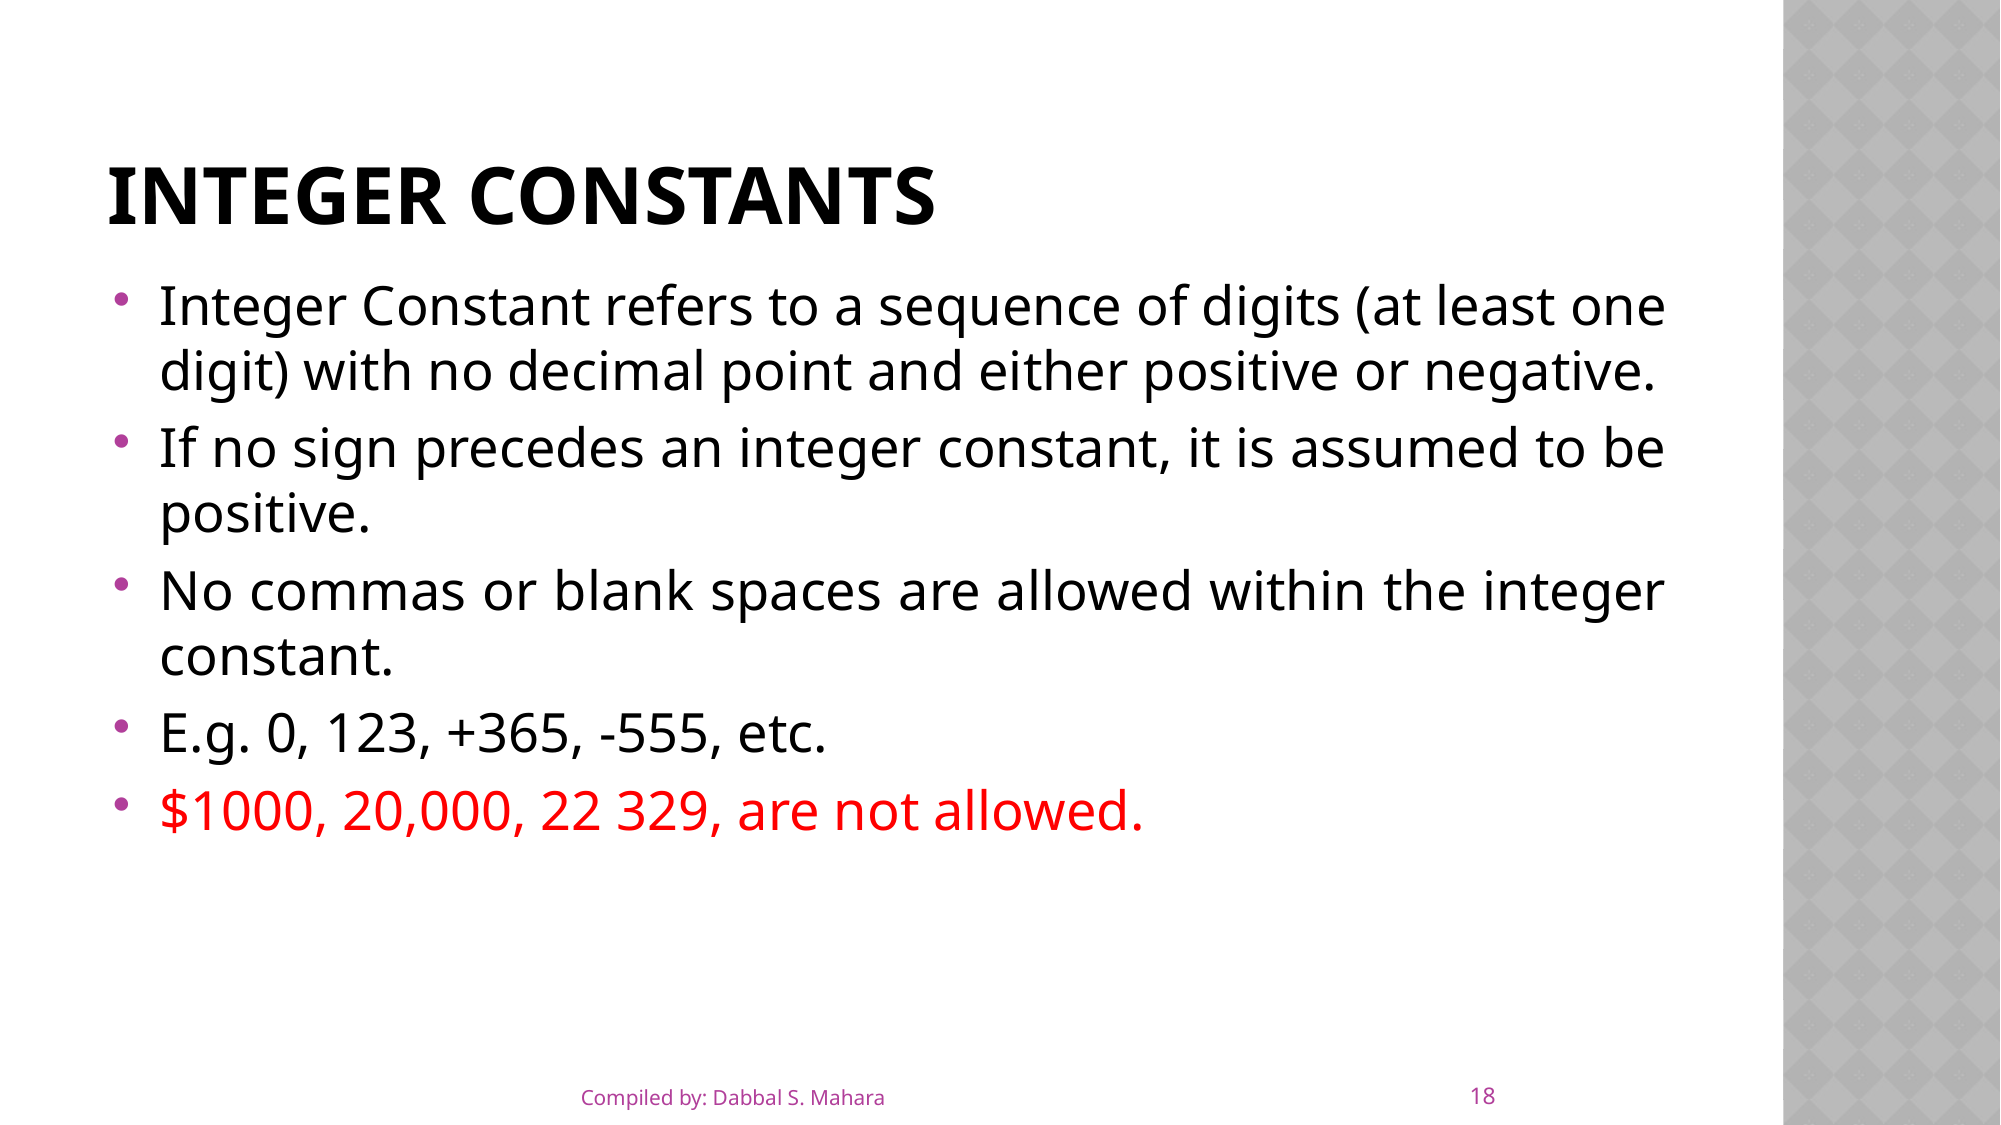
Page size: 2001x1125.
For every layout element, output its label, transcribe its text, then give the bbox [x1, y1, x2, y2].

footer Compiled by: Dabbal S. Mahara [99, 1075, 900, 1114]
slide_number 18 [1367, 1075, 1496, 1113]
list Integer Constant refers to a sequence of digits (at least one digit) with no decimal point and either positive or negative. If no sign precedes an integer constant, it is assumed to be positive. No commas or blank spaces are allowed within the integer constant. E.g. 0, 123, +365, -555, etc. $1000, 20,000, 22 329, are not allowed. [99, 264, 1684, 1059]
title Integer constants [99, 52, 1684, 240]
